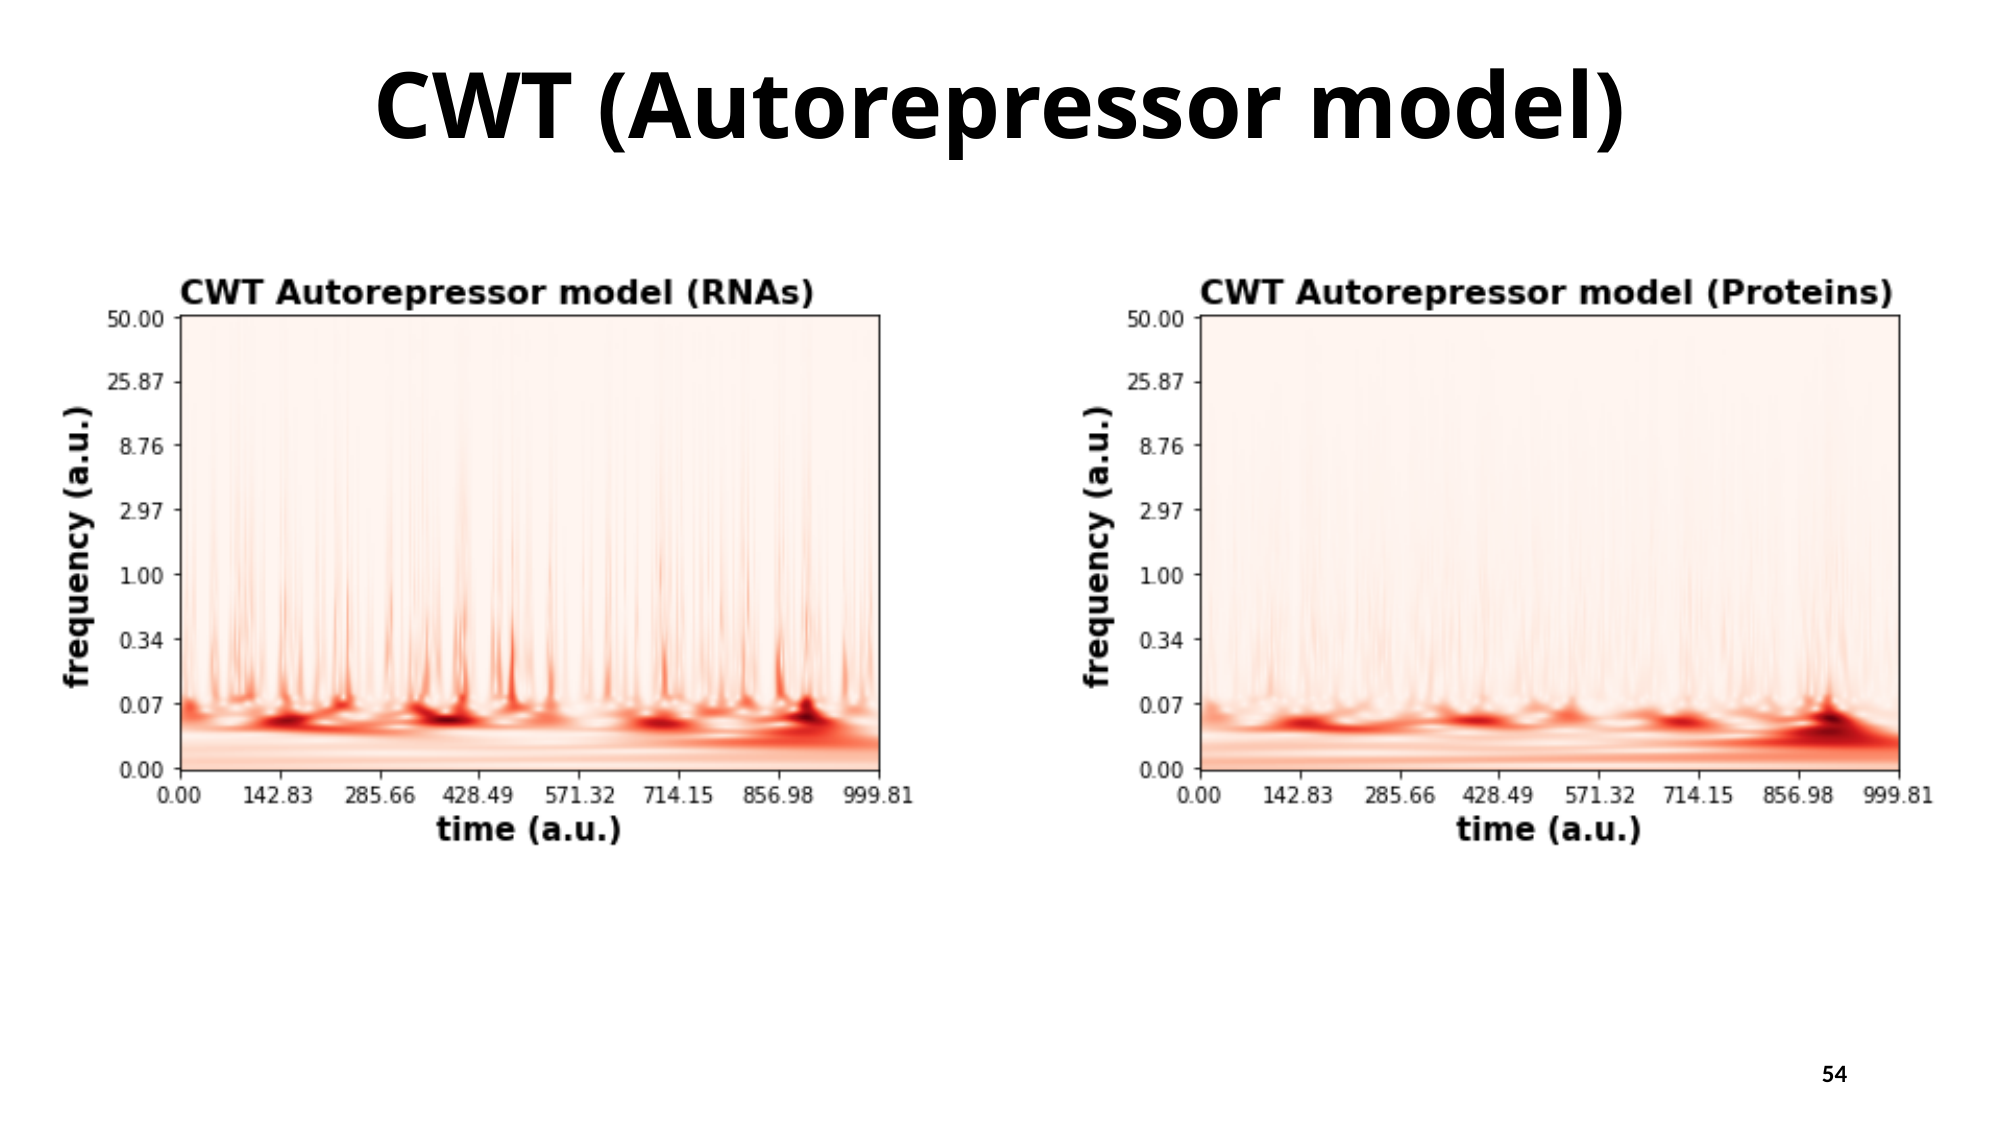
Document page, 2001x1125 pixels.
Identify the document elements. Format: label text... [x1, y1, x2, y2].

picture [51, 265, 929, 860]
picture [1071, 265, 1949, 860]
slide_number 54 [1412, 1042, 1863, 1103]
title CWT (Autorepressor model) [137, 0, 1863, 218]
